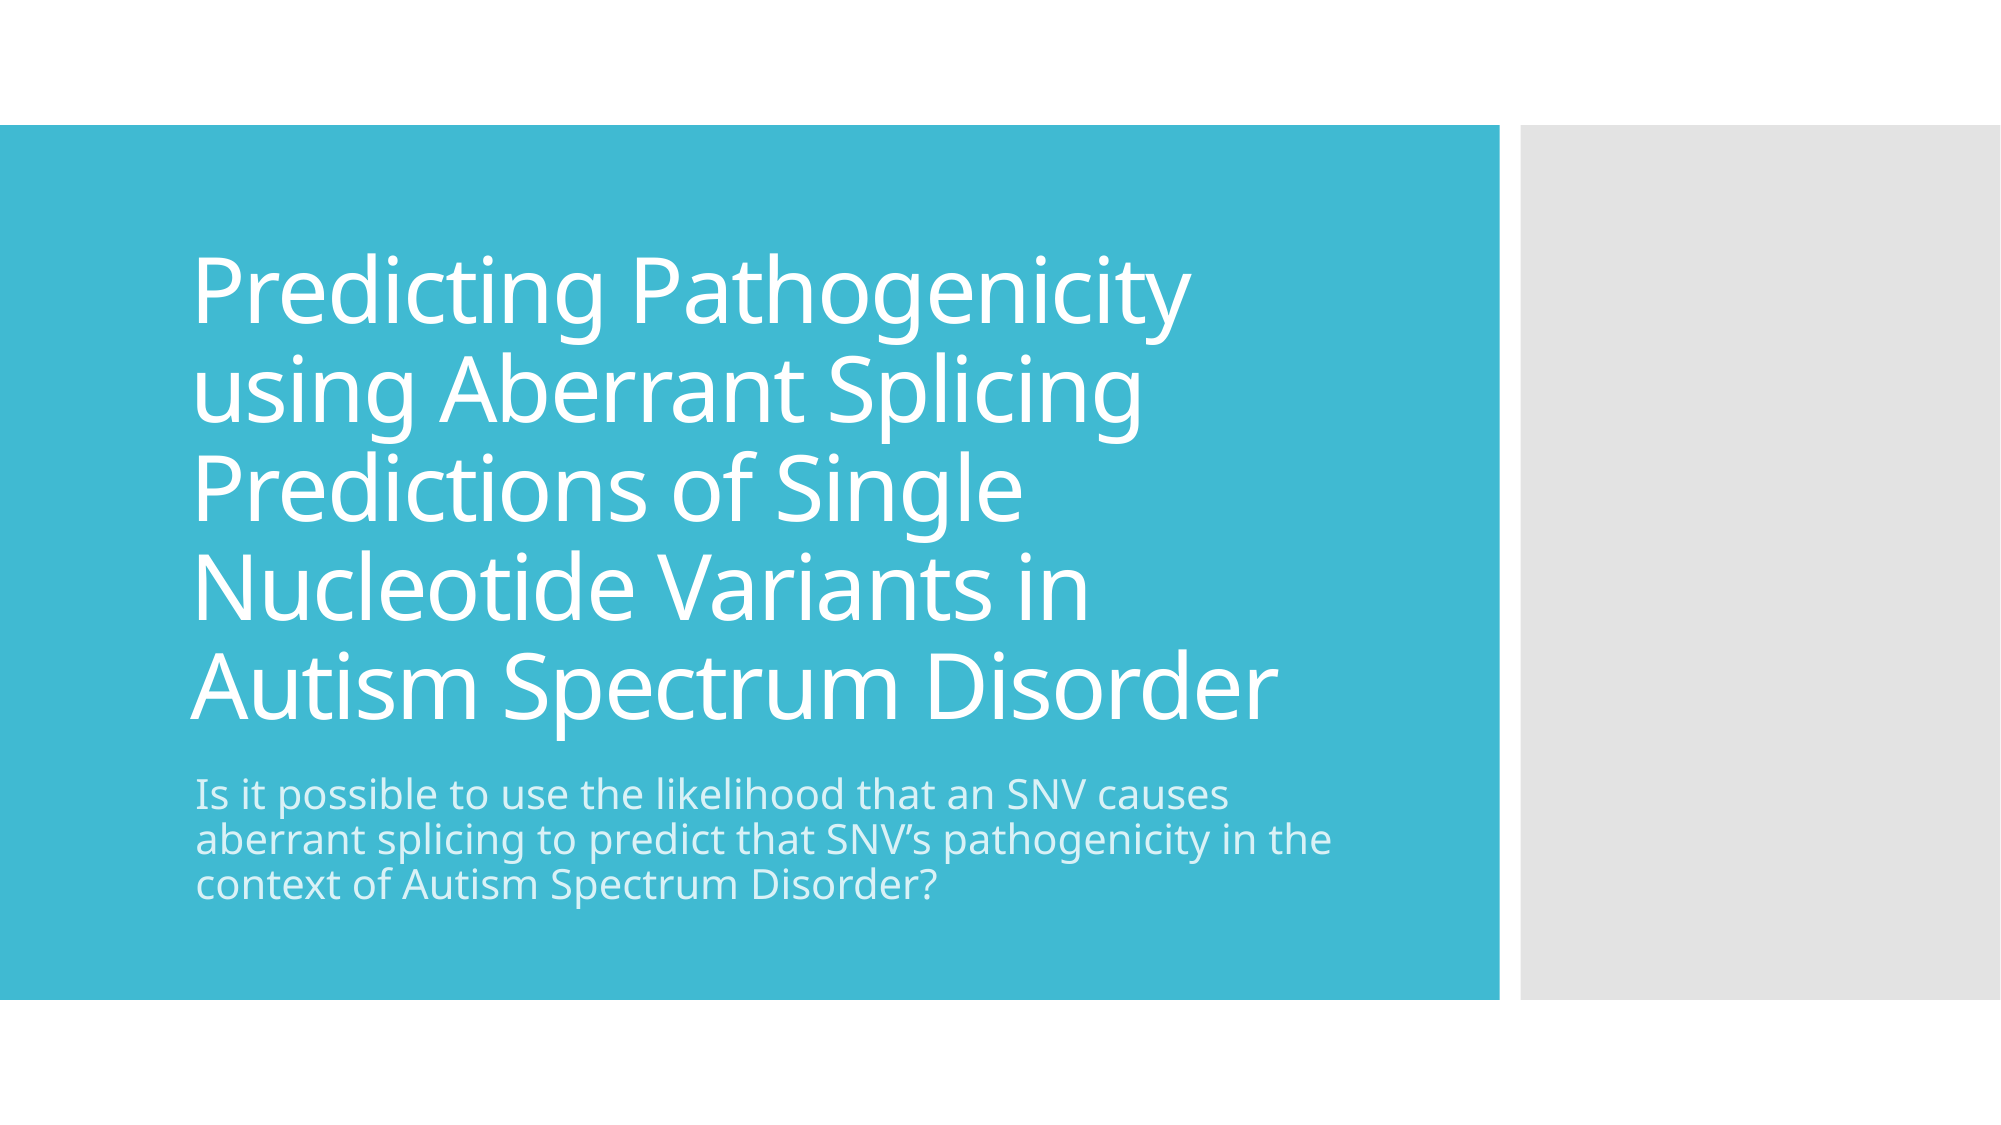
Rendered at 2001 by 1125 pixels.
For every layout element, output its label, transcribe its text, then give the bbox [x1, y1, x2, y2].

title Predicting Pathogenicity using Aberrant Splicing Predictions of Single Nucleotide Variants in Autism Spectrum Disorder [175, 213, 1376, 747]
subtitle Is it possible to use the likelihood that an SNV causes aberrant splicing to predict that SNV’s pathogenicity in the context of Autism Spectrum Disorder? [180, 766, 1381, 917]
